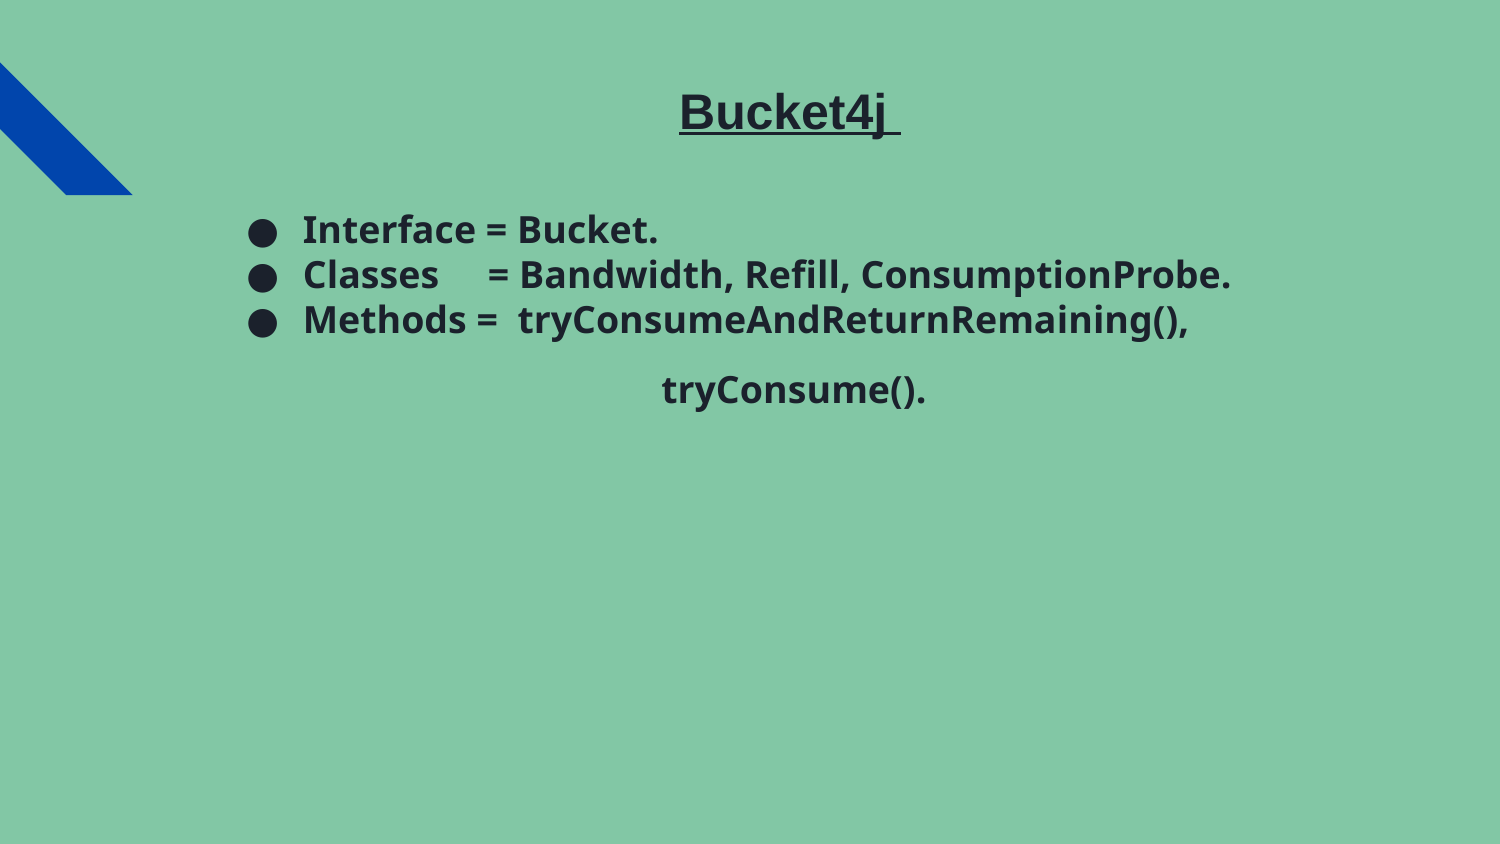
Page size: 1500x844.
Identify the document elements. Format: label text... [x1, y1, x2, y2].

title Bucket4j [212, 64, 1368, 175]
list Interface = Bucket. Classes = Bandwidth, Refill, ConsumptionProbe. Methods = tryConsumeAndReturnRemaining(), tryConsume(). [212, 191, 1368, 668]
